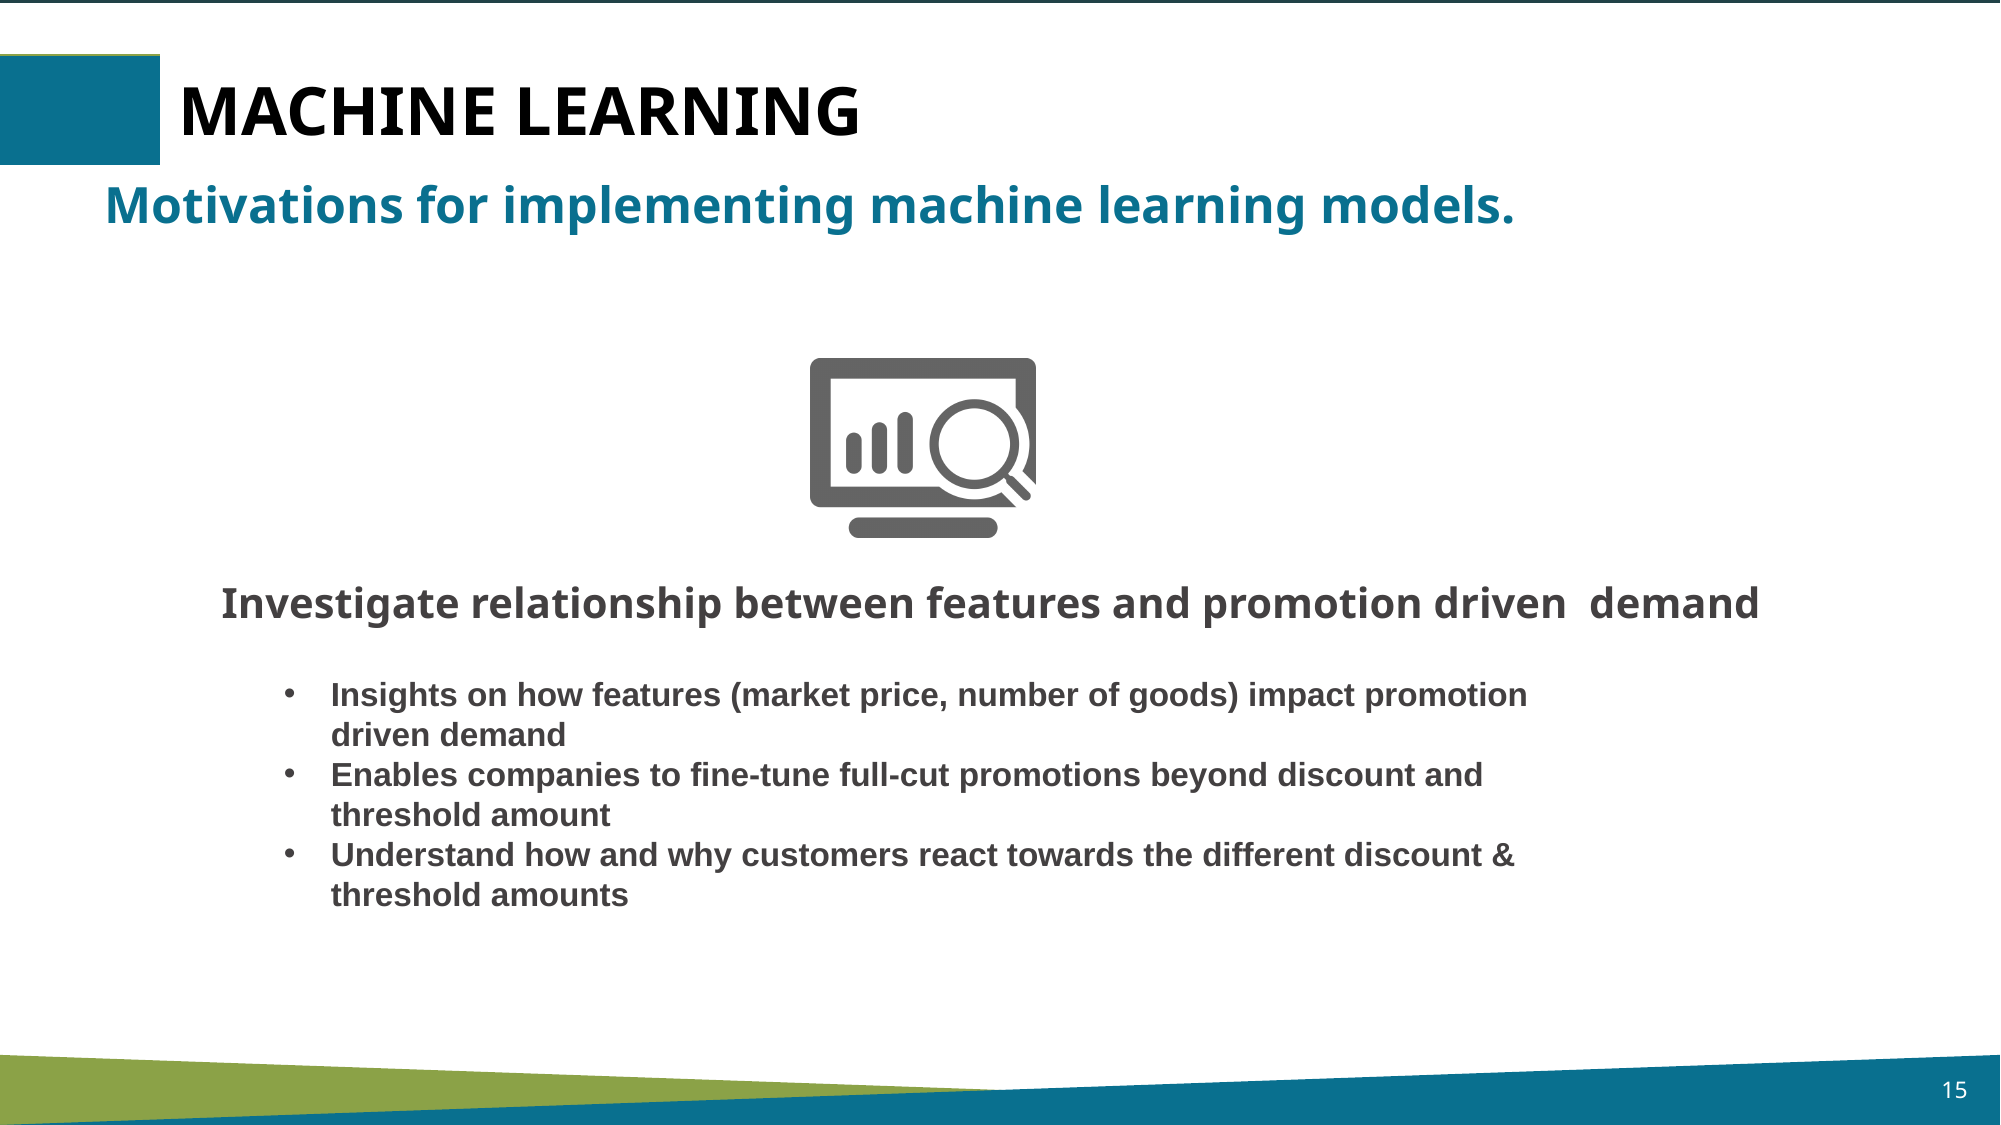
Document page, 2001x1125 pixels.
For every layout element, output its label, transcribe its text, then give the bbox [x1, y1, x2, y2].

text_box Investigate relationship between features and promotion driven demand [206, 569, 1782, 634]
text_box Insights on how features (market price, number of goods) impact promotion driven demand Enables companies to fine-tune full-cut promotions beyond discount and threshold amount Understand how and why customers react towards the different discount & threshold amounts [269, 665, 1585, 920]
text_box [0, 56, 160, 165]
text_box MACHINE LEARNING [163, 61, 995, 156]
picture [809, 358, 1036, 538]
text_box Motivations for implementing machine learning models. [89, 165, 1982, 241]
